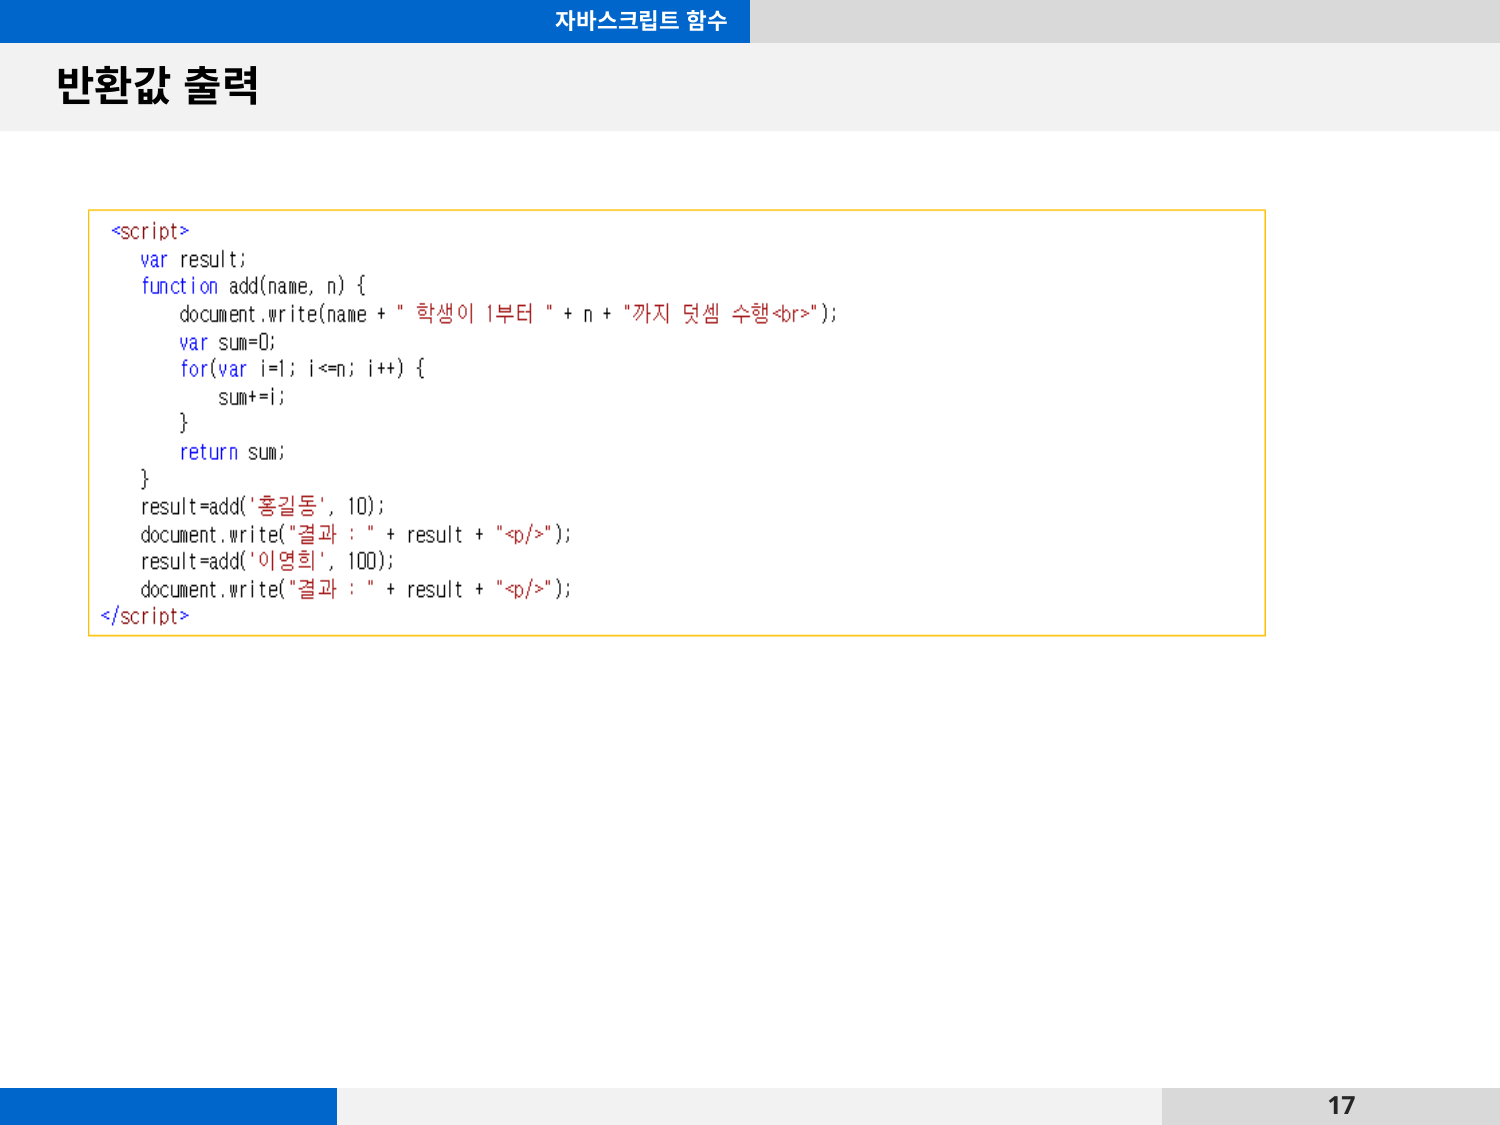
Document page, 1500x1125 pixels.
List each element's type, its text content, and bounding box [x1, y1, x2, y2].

picture [88, 207, 1266, 643]
title 반환값 출력 [41, 42, 1459, 128]
text_box 자바스크립트 함수 [0, 0, 743, 43]
